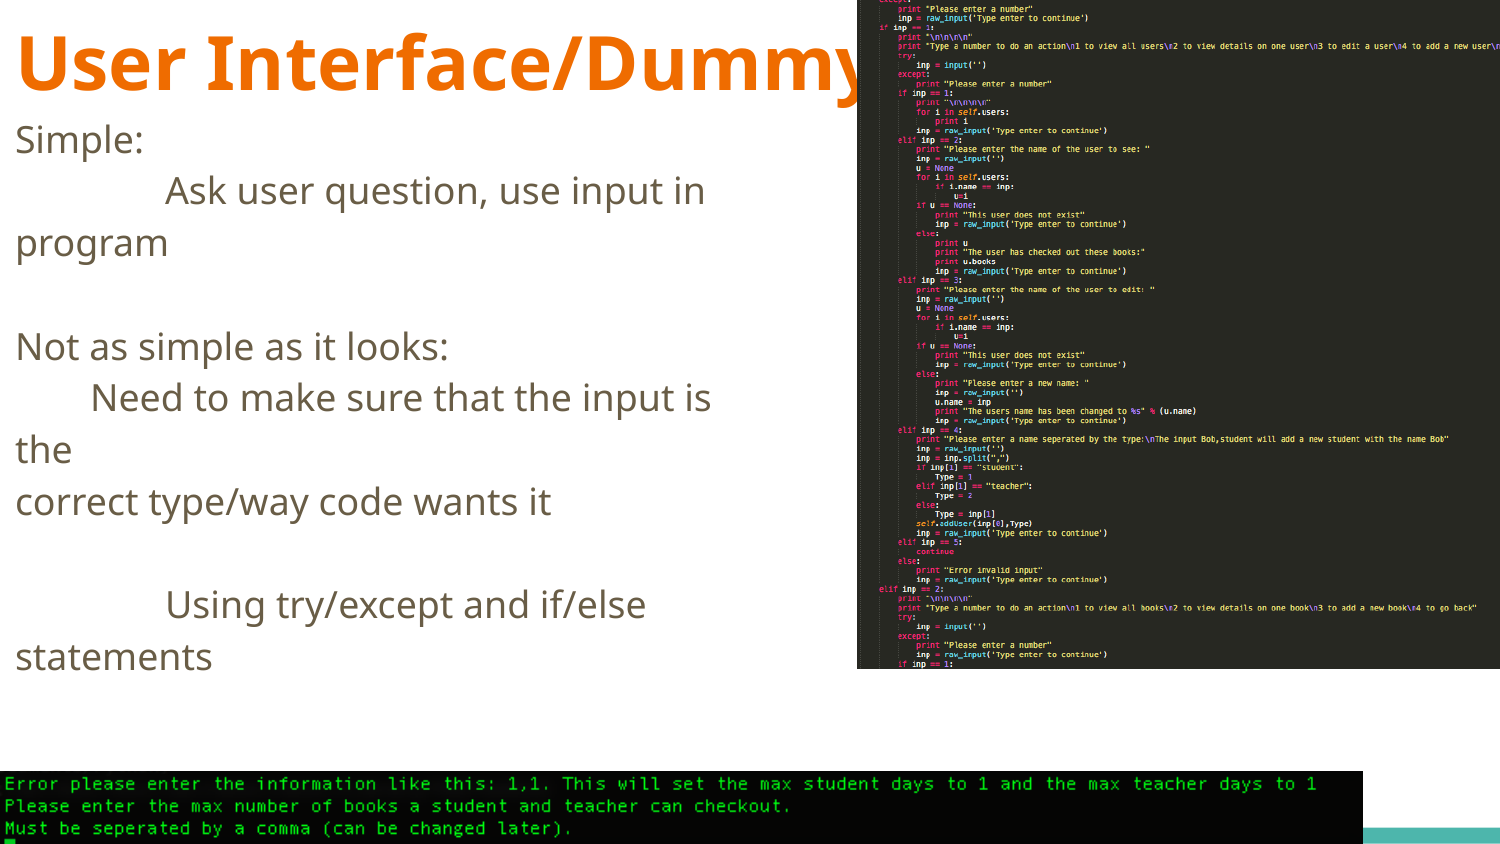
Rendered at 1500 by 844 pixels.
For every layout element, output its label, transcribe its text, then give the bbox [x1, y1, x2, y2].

picture [857, 0, 1500, 669]
title User Interface/Dummy Proofing [0, 0, 855, 94]
list Simple: Ask user question, use input in program Not as simple as it looks: Need to make sure that the input is the correct type/way code wants it Using try/except and if/else statements [0, 93, 780, 521]
picture [0, 771, 1363, 844]
